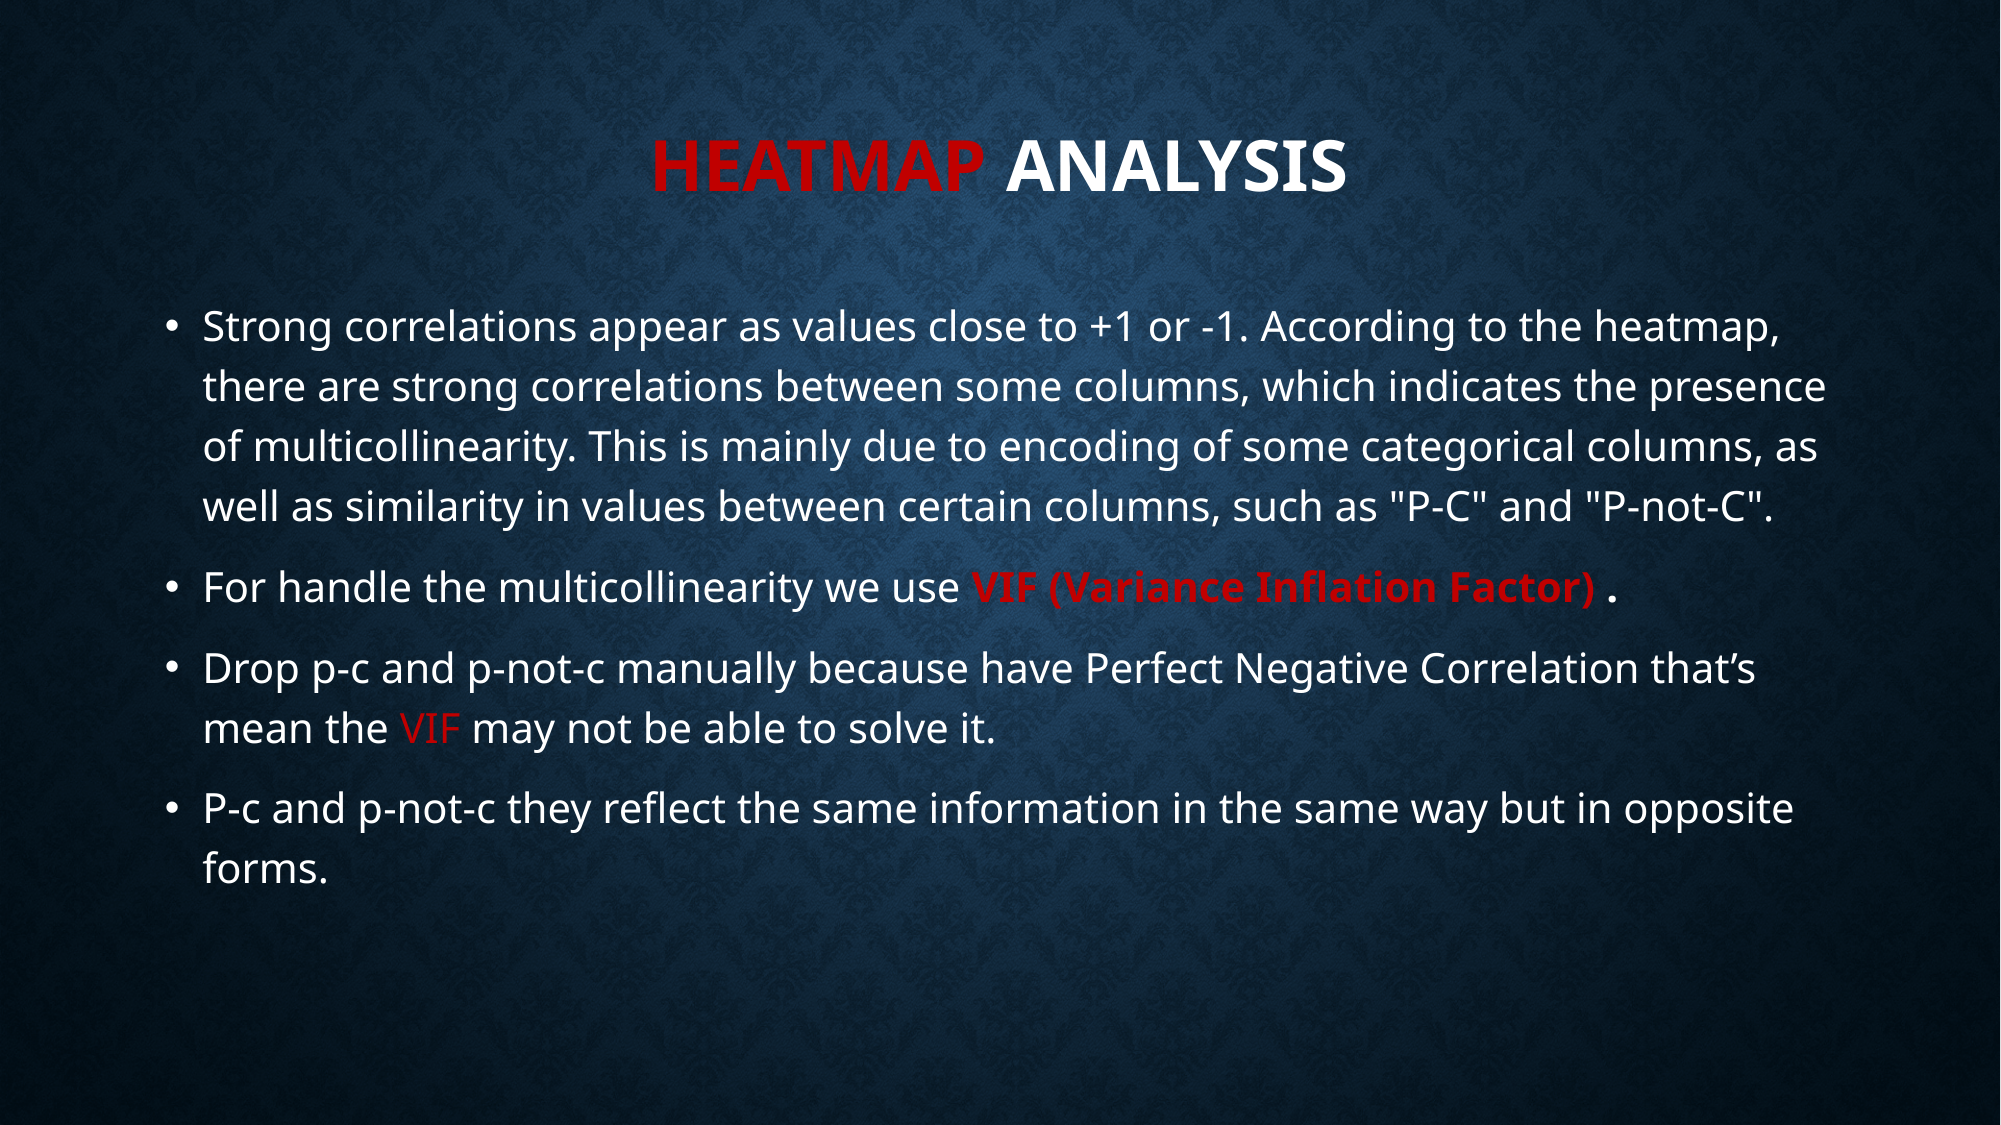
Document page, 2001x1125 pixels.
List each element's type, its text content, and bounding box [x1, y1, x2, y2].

title Heatmap analysis [149, 99, 1849, 237]
list Strong correlations appear as values close to +1 or -1. According to the heatmap, there are strong correlations between some columns, which indicates the presence of multicollinearity. This is mainly due to encoding of some categorical columns, as well as similarity in values between certain columns, such as "P-C" and "P-not-C". For handle the multicollinearity we use VIF (Variance Inflation Factor) . Drop p-c and p-not-c manually because have Perfect Negative Correlation that’s mean the VIF may not be able to solve it. P-c and p-not-c they reflect the same information in the same way but in opposite forms. [149, 282, 1849, 977]
